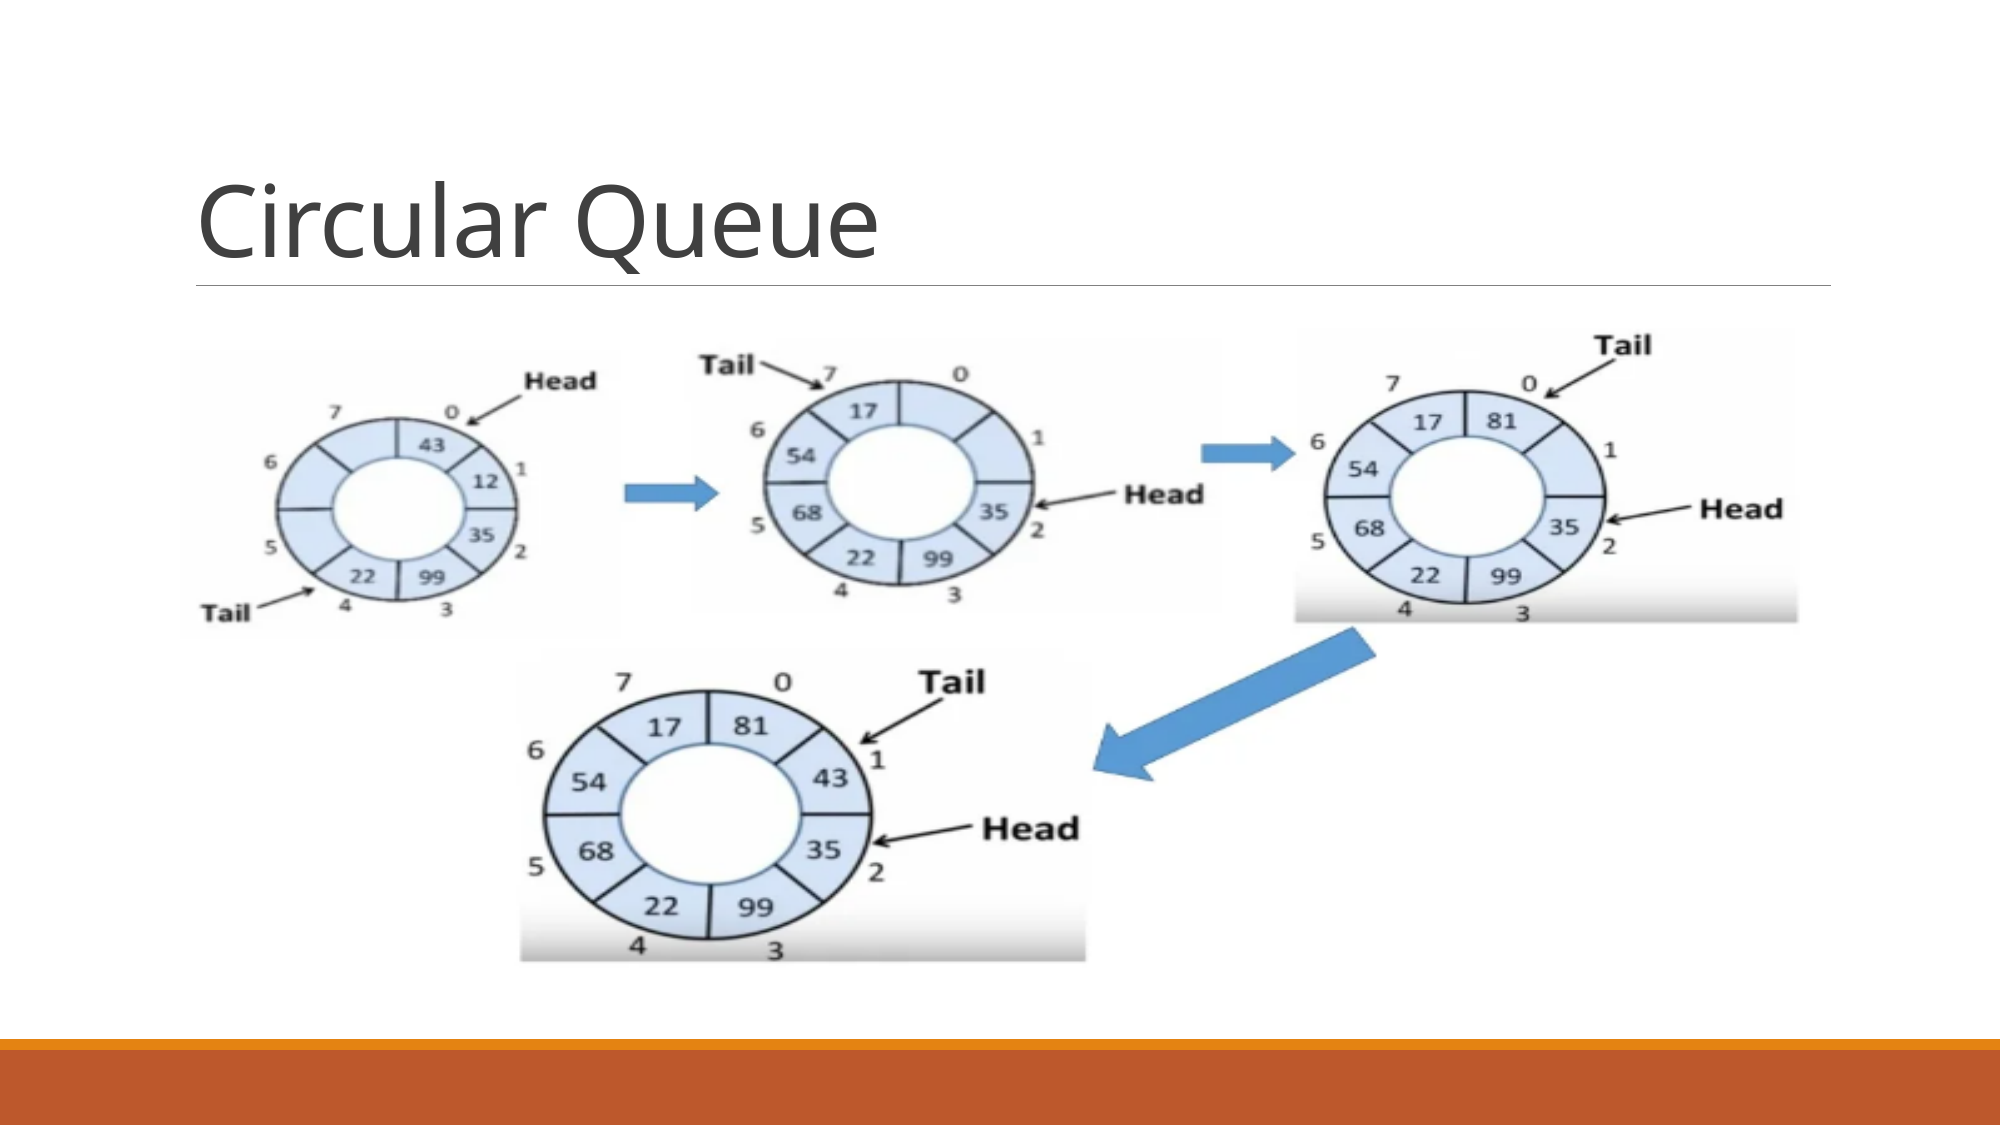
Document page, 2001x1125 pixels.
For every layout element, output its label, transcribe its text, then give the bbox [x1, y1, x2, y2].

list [179, 318, 1831, 992]
title Circular Queue [180, 47, 1830, 285]
